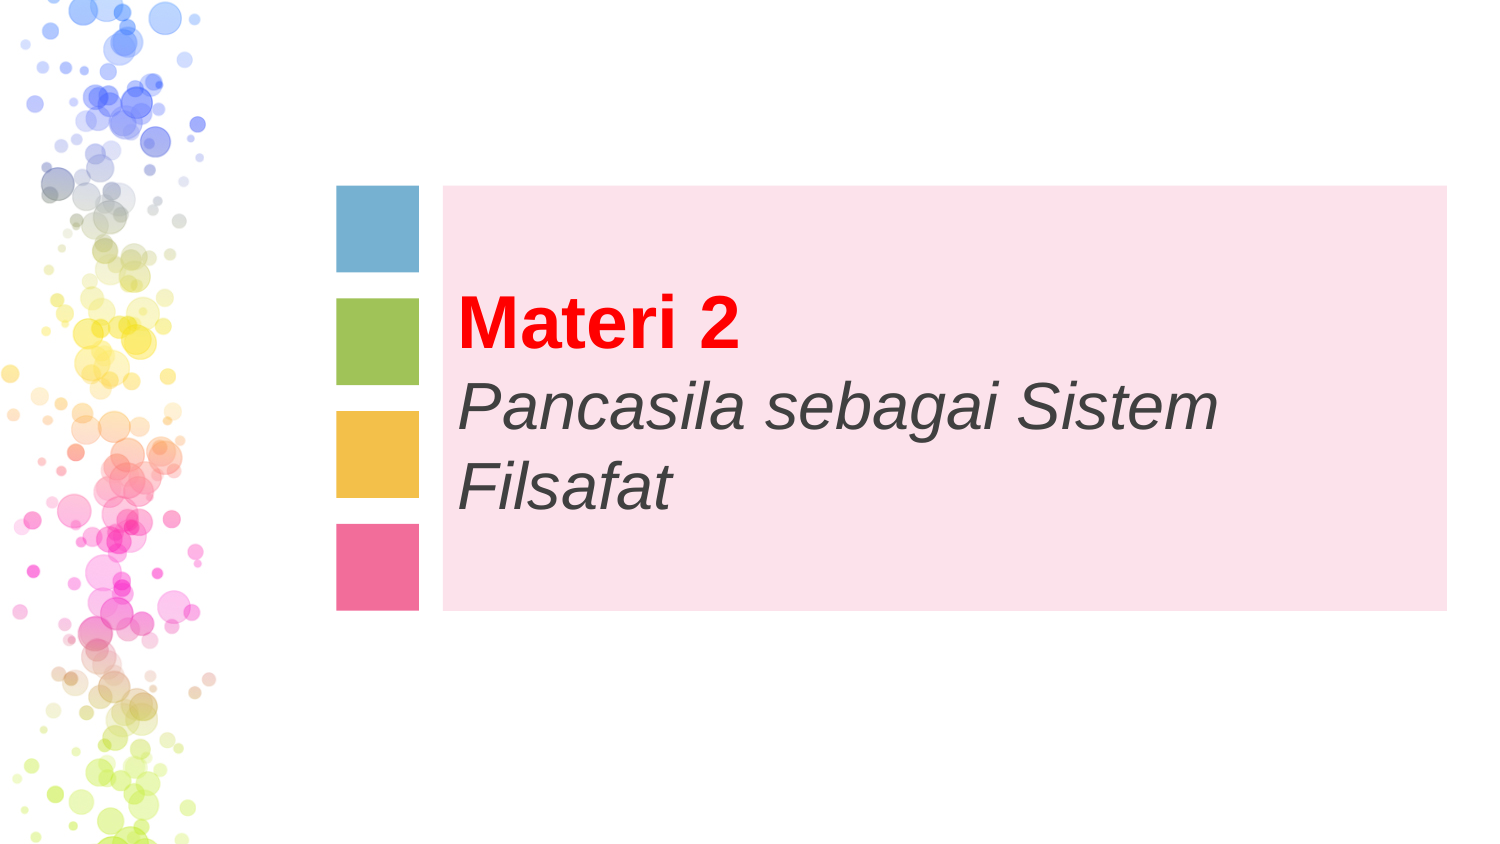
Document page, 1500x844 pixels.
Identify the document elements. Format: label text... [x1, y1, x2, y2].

title Materi 2 Pancasila sebagai Sistem Filsafat [442, 185, 1447, 611]
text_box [336, 185, 420, 612]
picture [0, 0, 1500, 844]
